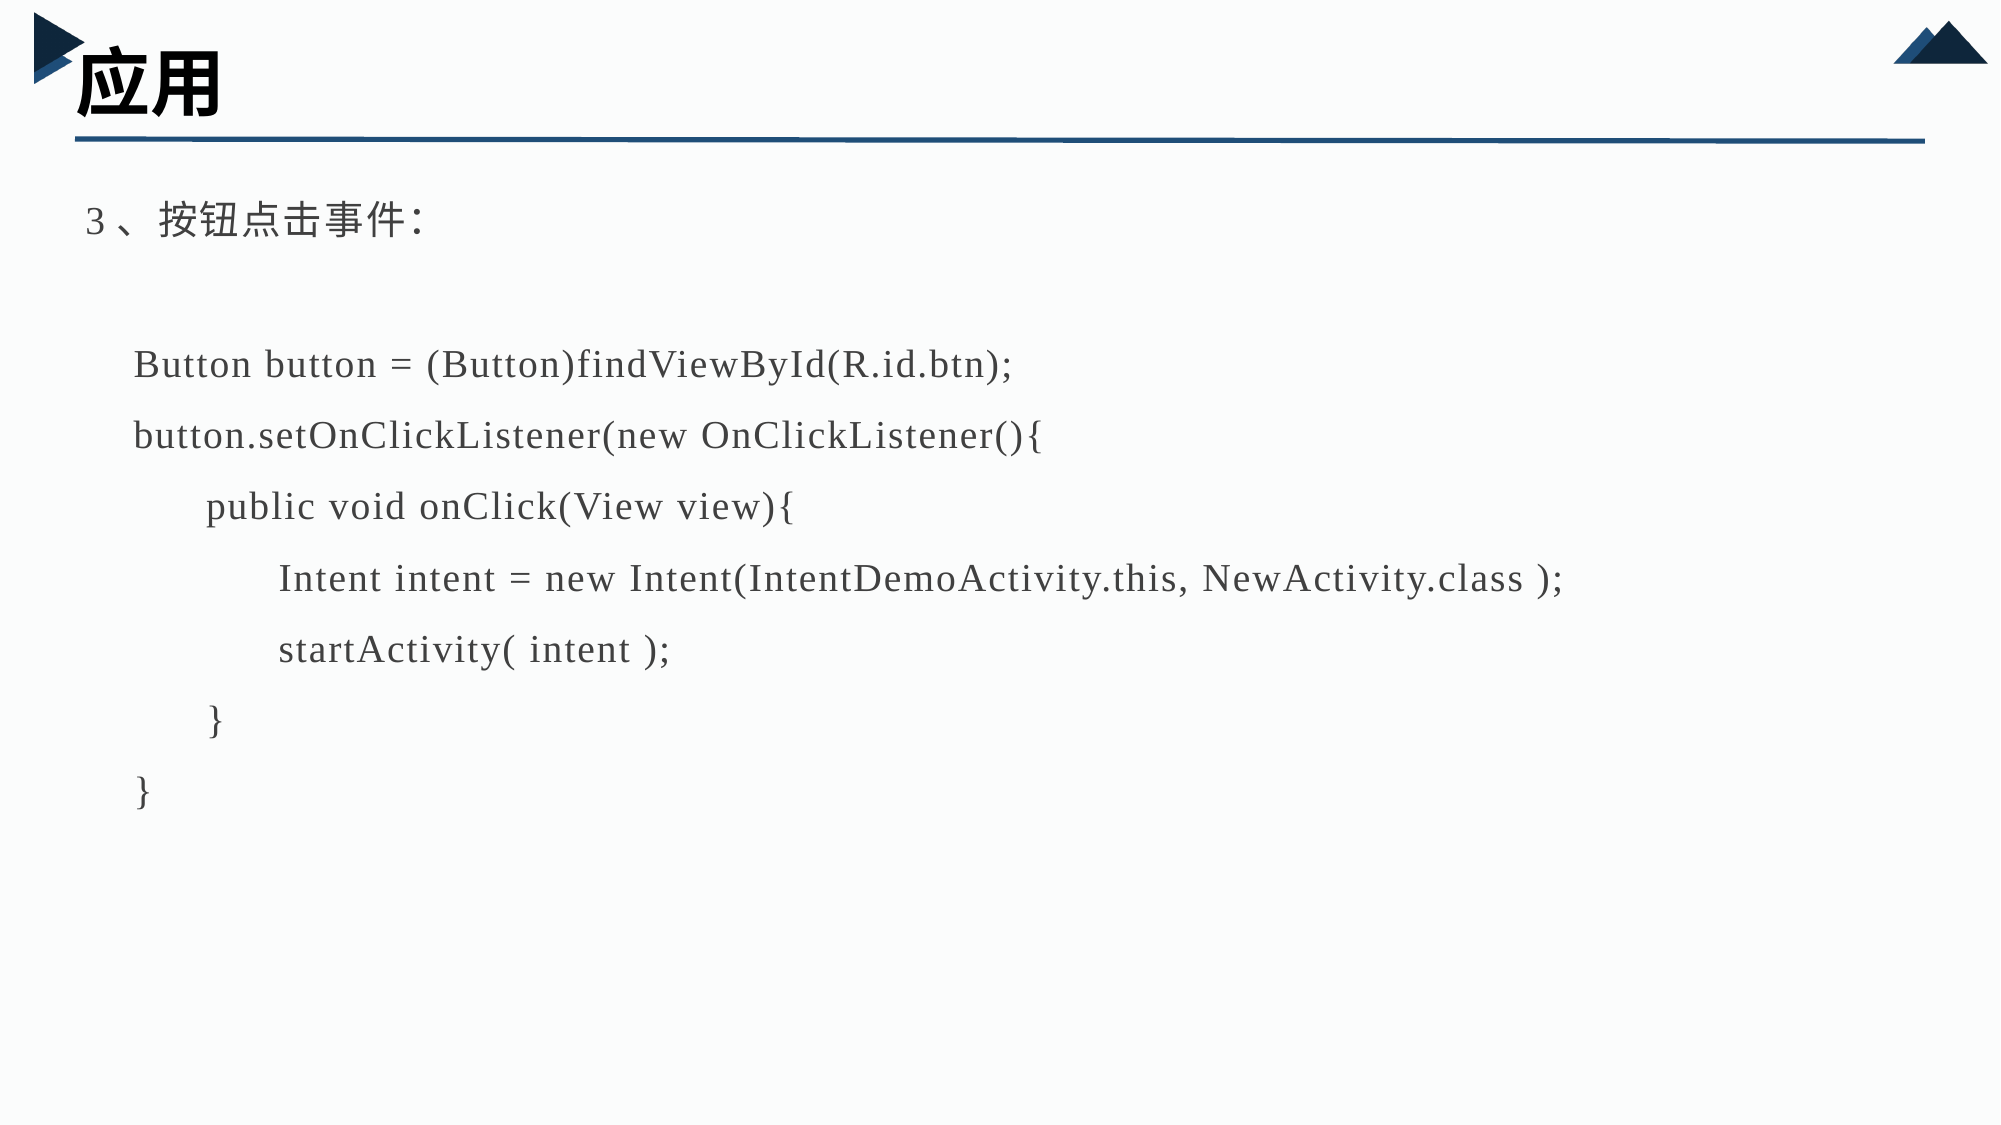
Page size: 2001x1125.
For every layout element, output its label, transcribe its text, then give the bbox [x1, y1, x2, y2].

picture [1881, 0, 2000, 85]
picture [0, 0, 119, 97]
text_box 3、按钮点击事件： Button button = (Button)findViewById(R.id.btn); button.setOnClickListener(new OnClickListener(){ public void onClick(View view){ Intent intent = new Intent(IntentDemoActivity.this, NewActivity.class ); startActivity( intent ); } } [75, 142, 1925, 829]
text_box 应用 [75, 24, 1925, 125]
